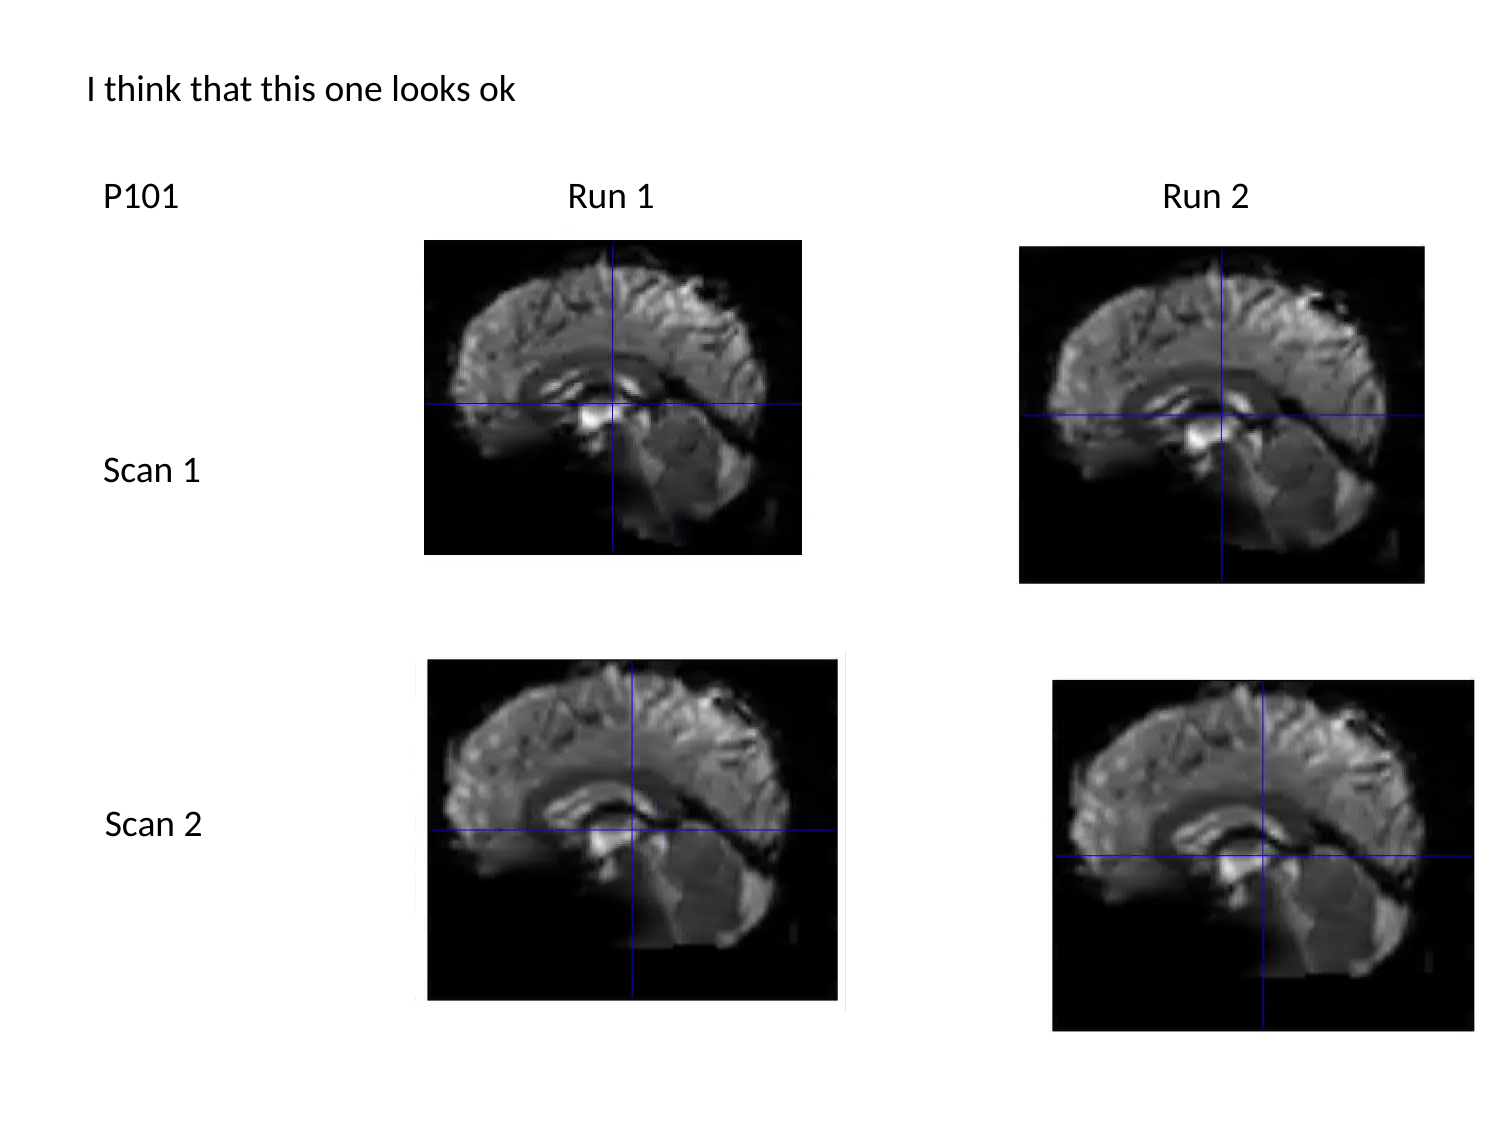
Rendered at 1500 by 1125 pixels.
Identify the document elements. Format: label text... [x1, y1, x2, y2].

text_box Scan 1 [88, 437, 217, 498]
text_box Scan 2 [90, 791, 218, 852]
text_box I think that this one looks ok [71, 56, 532, 117]
text_box Run 2 [1147, 163, 1265, 223]
text_box P101 [88, 163, 195, 223]
picture [1045, 665, 1485, 1040]
picture [1015, 235, 1436, 595]
text_box Run 1 [552, 163, 678, 220]
picture [414, 221, 813, 568]
picture [414, 650, 846, 1011]
